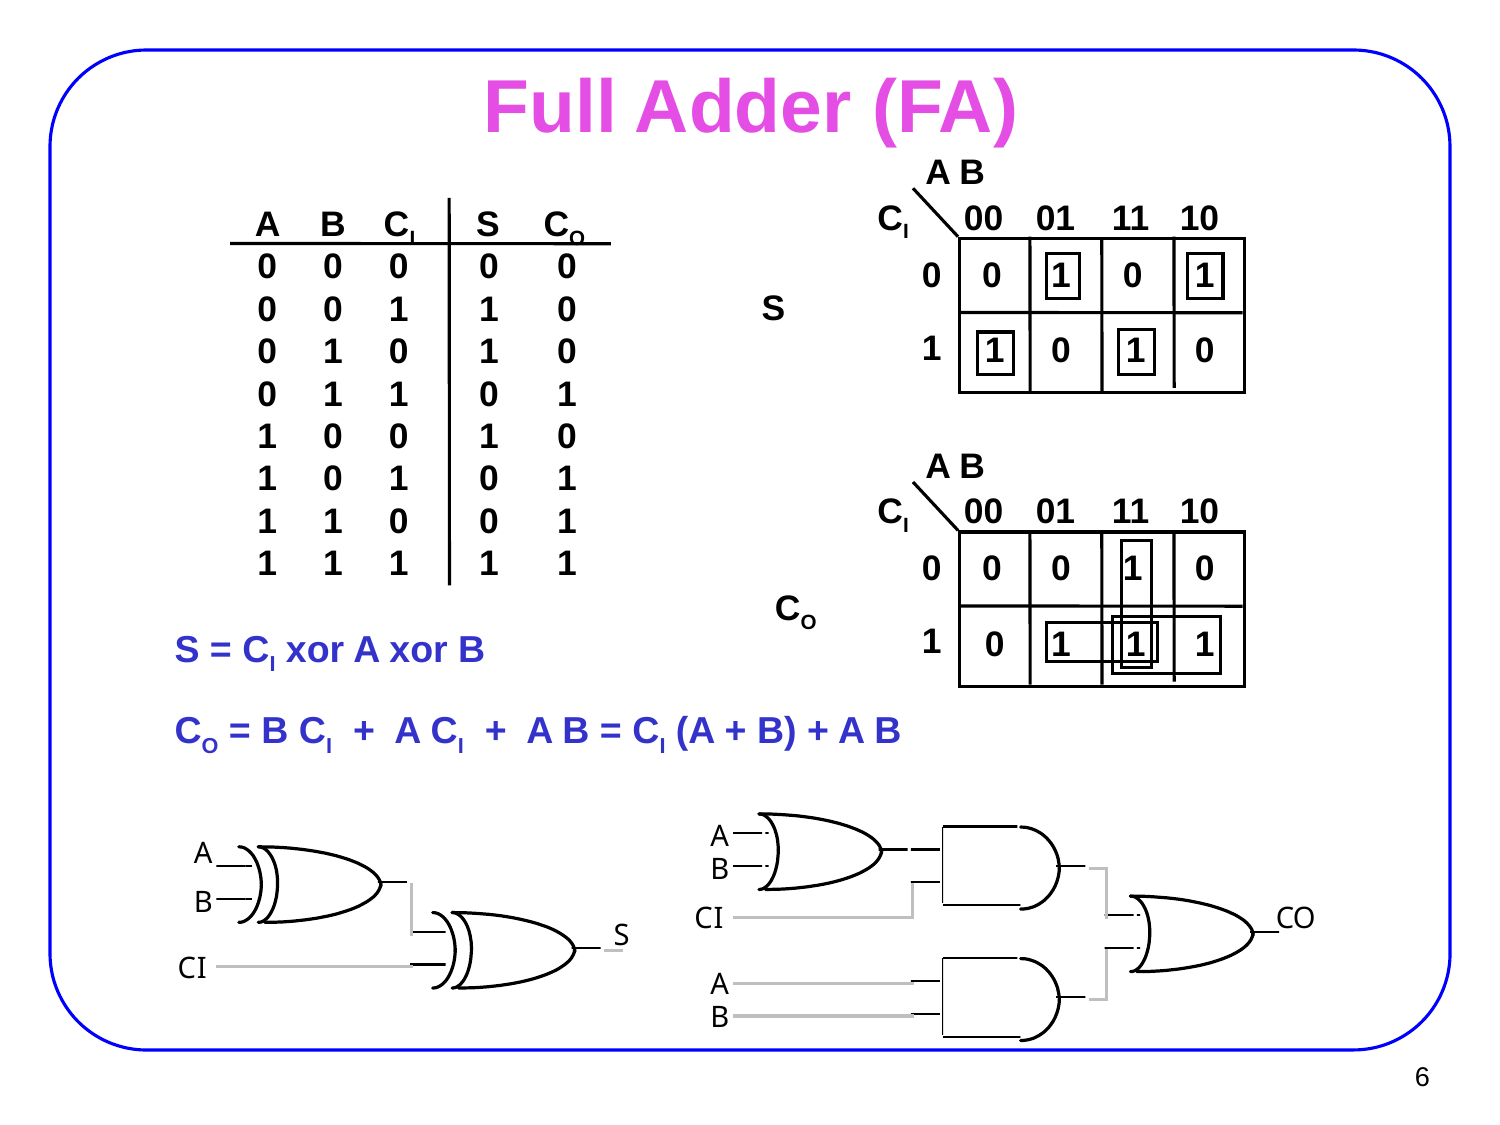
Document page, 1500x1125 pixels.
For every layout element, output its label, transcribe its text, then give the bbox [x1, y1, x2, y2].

title Full Adder (FA) [113, 66, 1389, 140]
picture [170, 810, 1322, 1045]
text_box S = CI xor A xor B CO = B CI + A CI + A B = CI (A + B) + A B [164, 623, 913, 757]
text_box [876, 148, 1245, 393]
slide_number 6 [1351, 1047, 1444, 1104]
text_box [229, 197, 612, 586]
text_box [876, 442, 1245, 687]
text_box S [761, 285, 786, 328]
text_box CO [774, 584, 817, 634]
